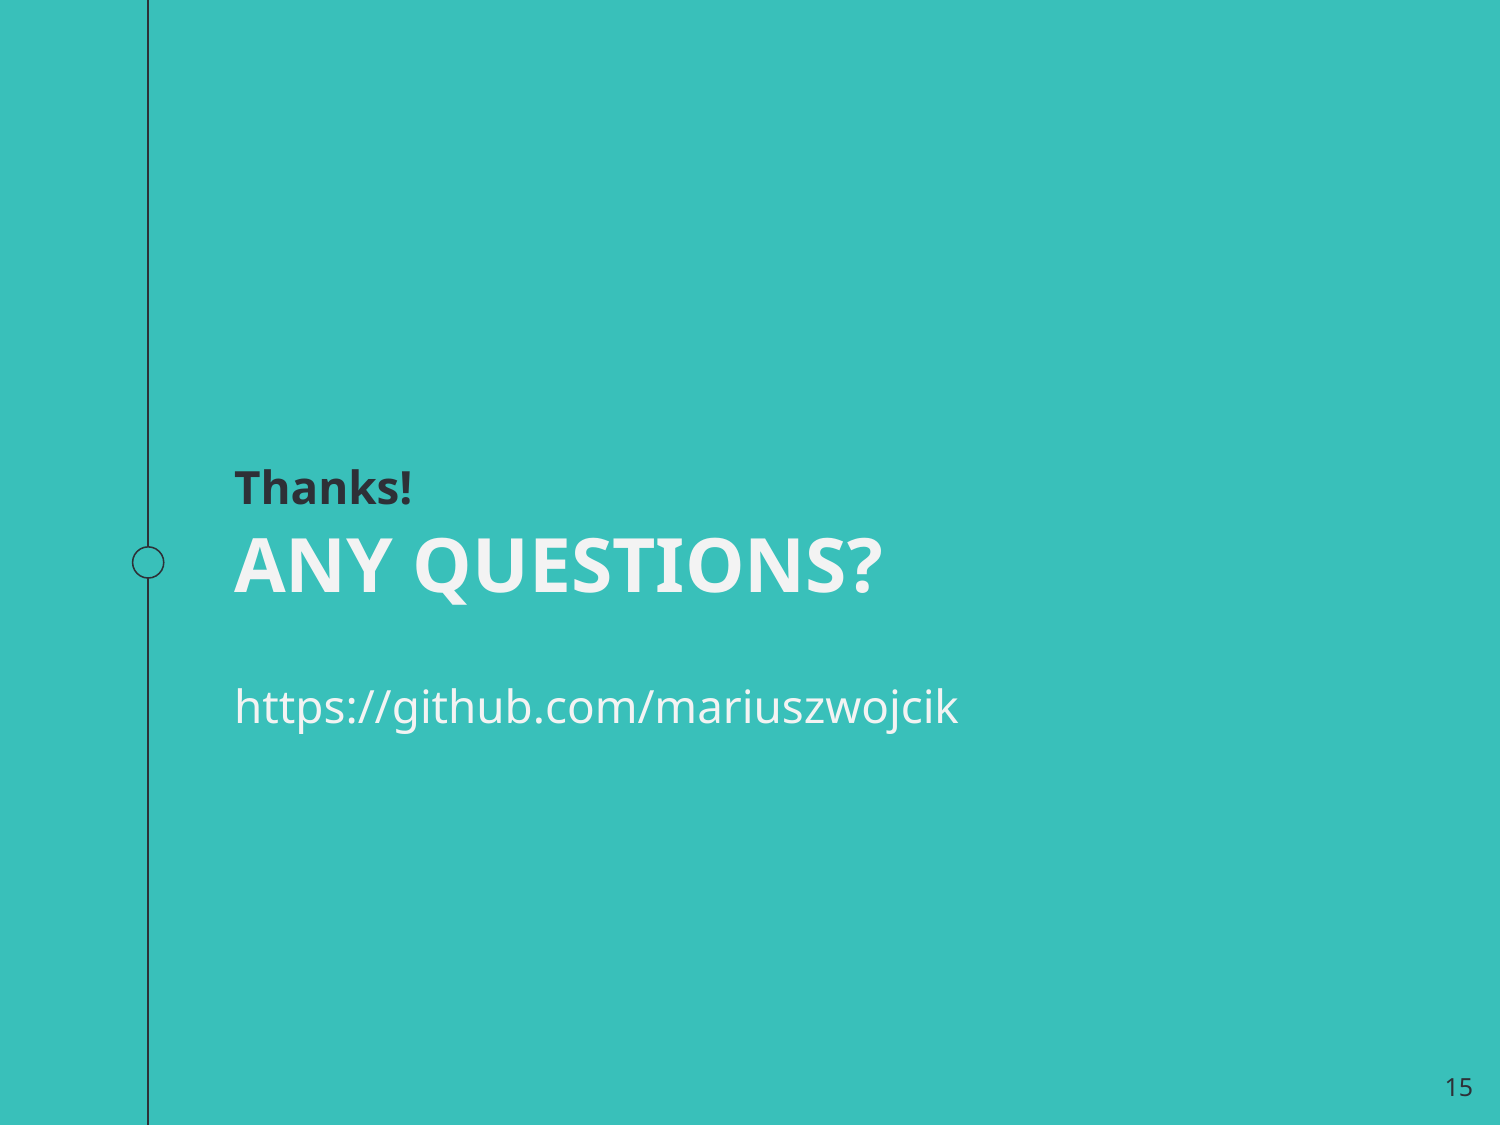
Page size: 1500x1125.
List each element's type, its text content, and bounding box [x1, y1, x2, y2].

slide_number 15 [1398, 1056, 1489, 1125]
subtitle ANY QUESTIONS? [219, 495, 1423, 630]
list https://github.com/mariuszwojcik [219, 662, 1423, 850]
title Thanks! [219, 275, 1423, 495]
